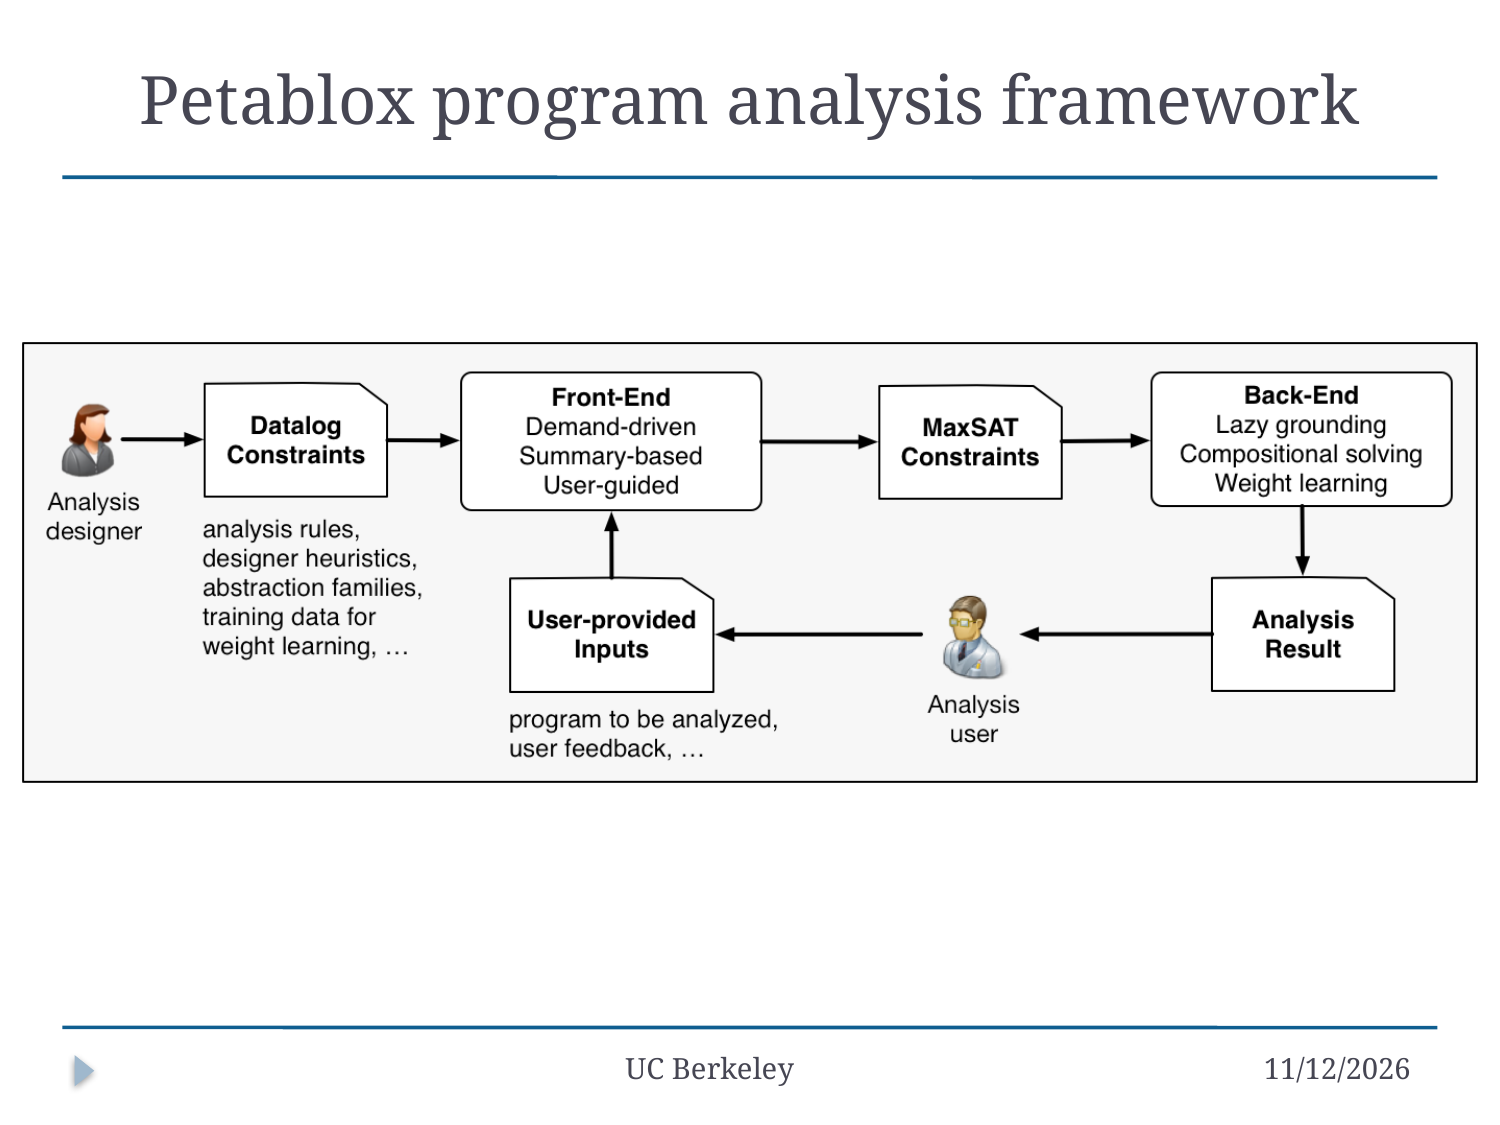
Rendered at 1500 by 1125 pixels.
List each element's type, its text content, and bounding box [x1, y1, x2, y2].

footer UC Berkeley [234, 1042, 1050, 1103]
title Petablox program analysis framework [75, 24, 1425, 171]
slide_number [1050, 1042, 1426, 1103]
picture [19, 339, 1481, 786]
